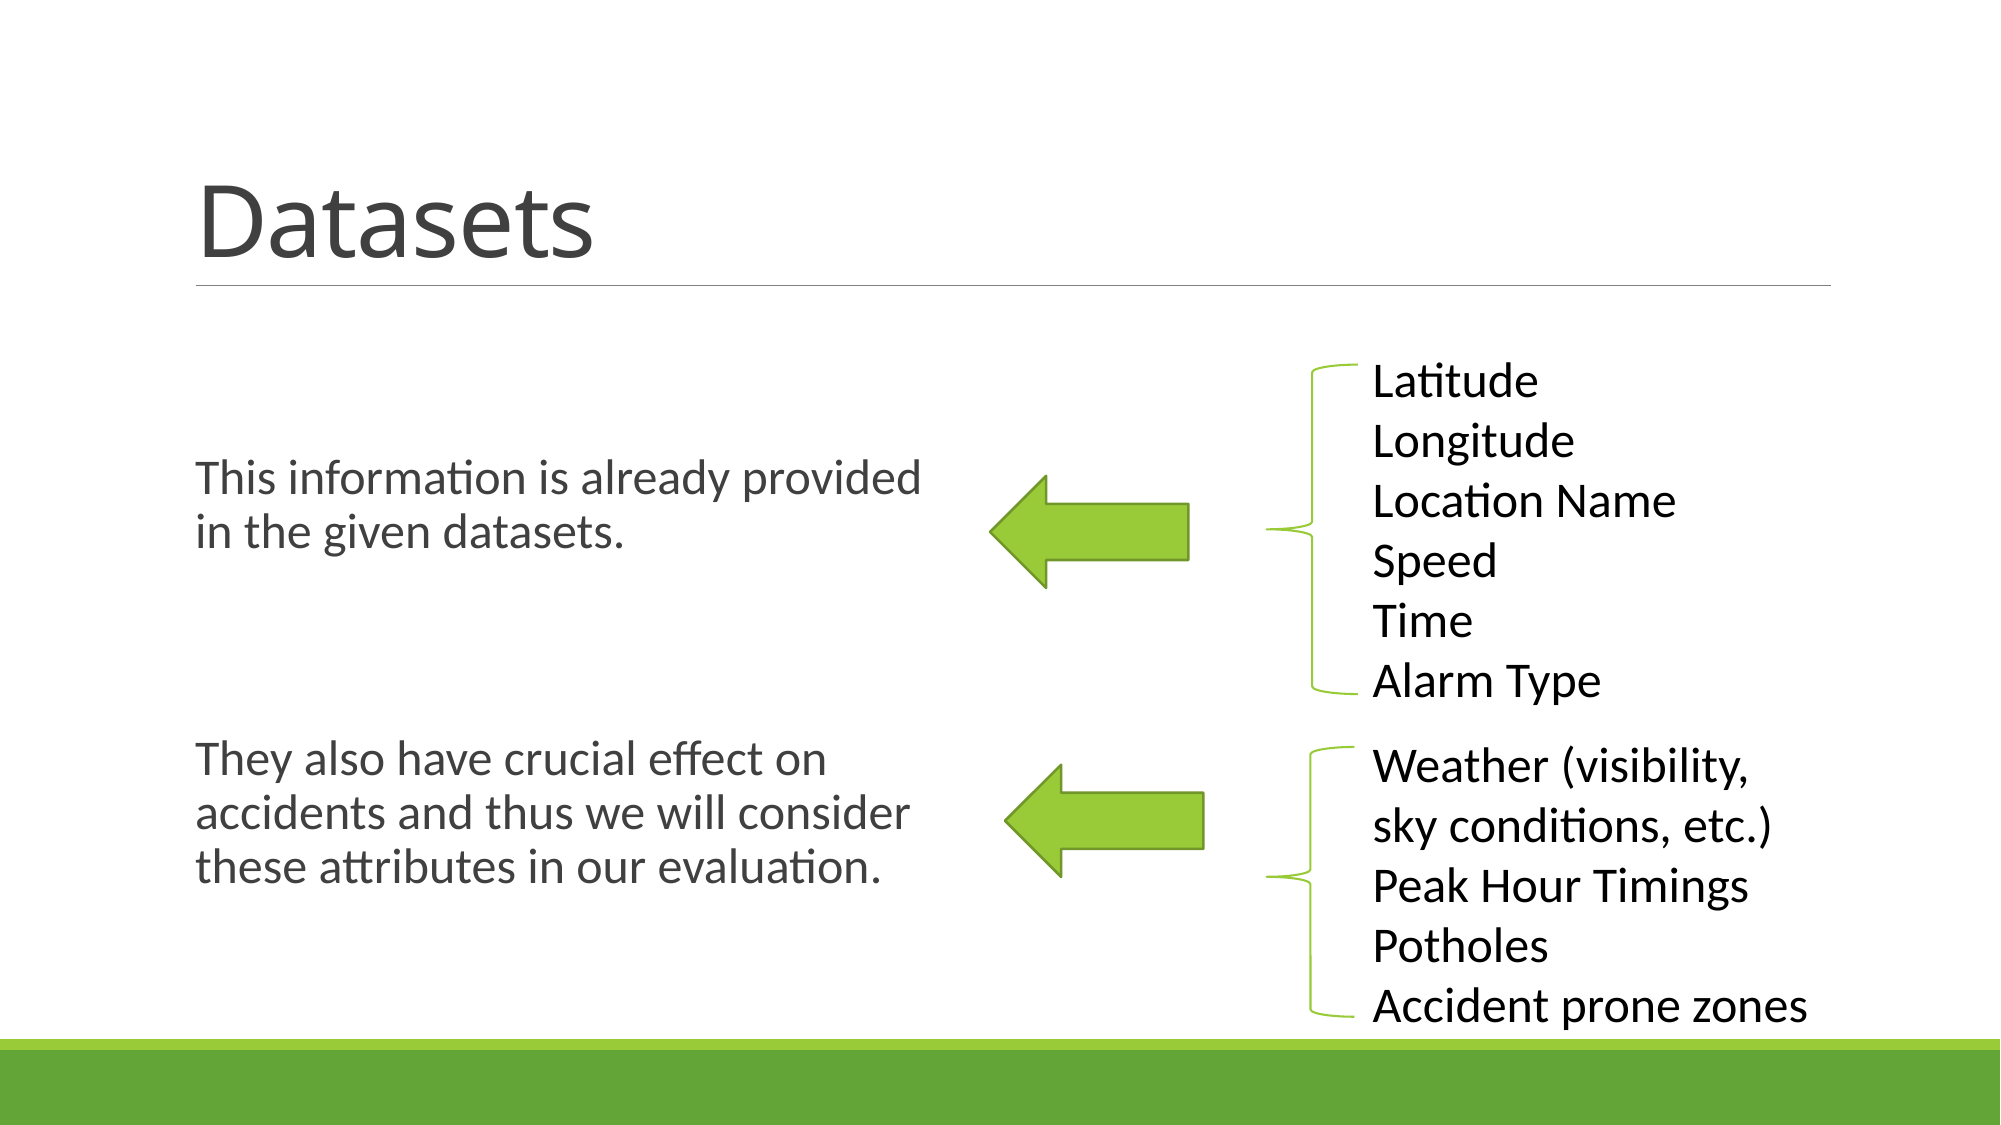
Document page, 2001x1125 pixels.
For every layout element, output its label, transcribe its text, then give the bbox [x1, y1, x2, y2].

title Datasets [180, 47, 1830, 285]
text_box [989, 474, 1190, 590]
text_box Latitude Longitude Location Name Speed Time Alarm Type [1357, 339, 1830, 715]
text_box [1265, 363, 1358, 696]
text_box [1265, 745, 1355, 1018]
text_box Weather (visibility, sky conditions, etc.) Peak Hour Timings Potholes Accident prone zones [1357, 724, 1830, 1040]
text_box [1004, 763, 1205, 879]
list They also have crucial effect on accidents and thus we will consider these attributes in our evaluation. [180, 724, 990, 963]
text_box This information is already provided in the given datasets. [180, 443, 950, 682]
